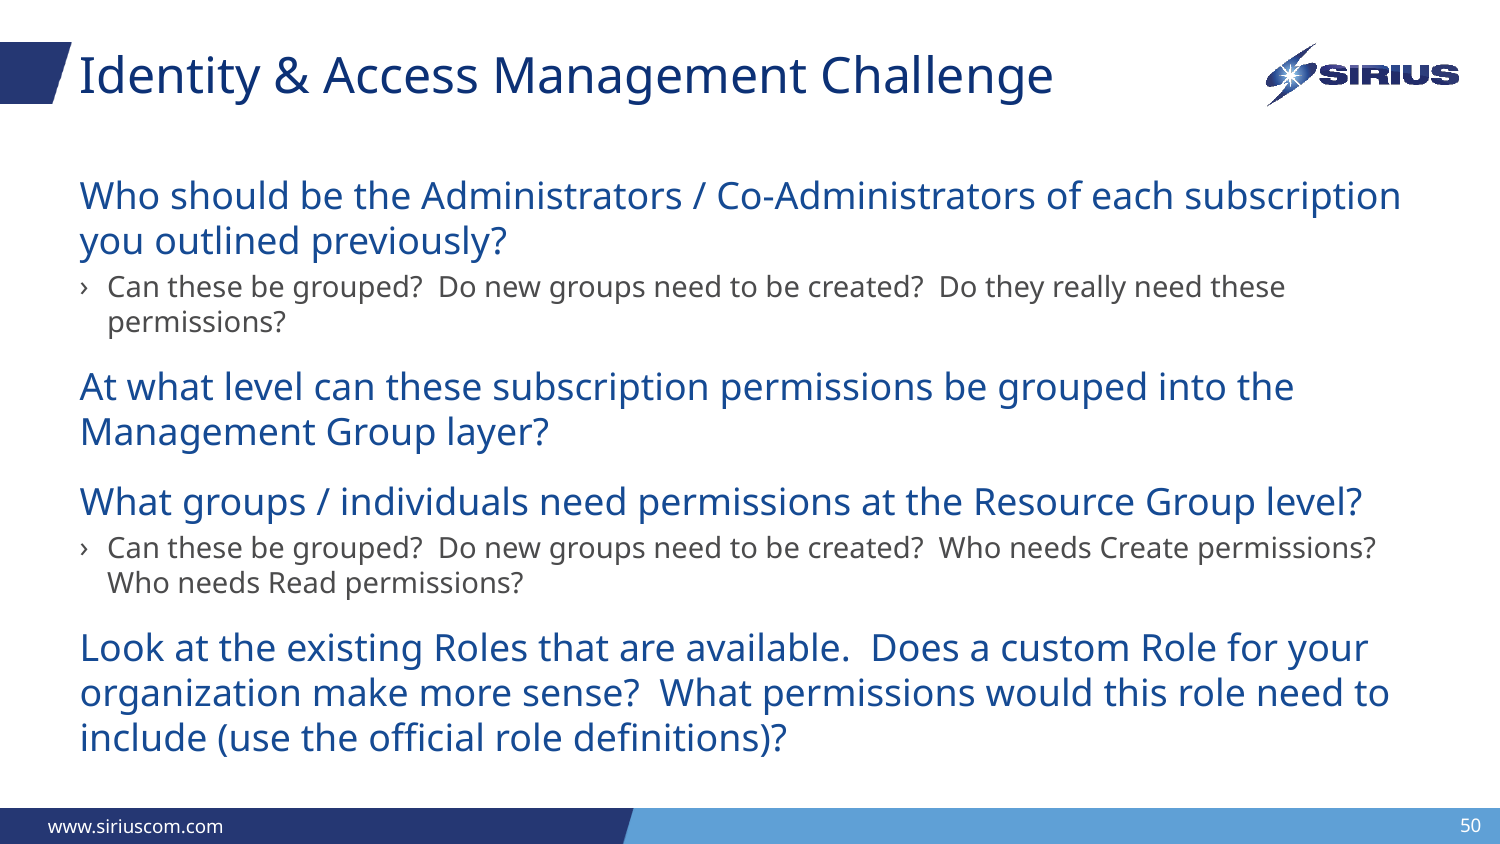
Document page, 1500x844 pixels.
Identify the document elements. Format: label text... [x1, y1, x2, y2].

list Who should be the Administrators / Co-Administrators of each subscription you outlined previously? Can these be grouped? Do new groups need to be created? Do they really need these permissions? At what level can these subscription permissions be grouped into the Management Group layer? What groups / individuals need permissions at the Resource Group level? Can these be grouped? Do new groups need to be created? Who needs Create permissions? Who needs Read permissions? Look at the existing Roles that are available. Does a custom Role for your organization make more sense? What permissions would this role need to include (use the official role definitions)? [72, 164, 1428, 760]
title Identity & Access Management Challenge [72, 35, 1233, 112]
picture [1265, 42, 1459, 107]
picture [0, 808, 1500, 844]
picture [0, 42, 72, 104]
